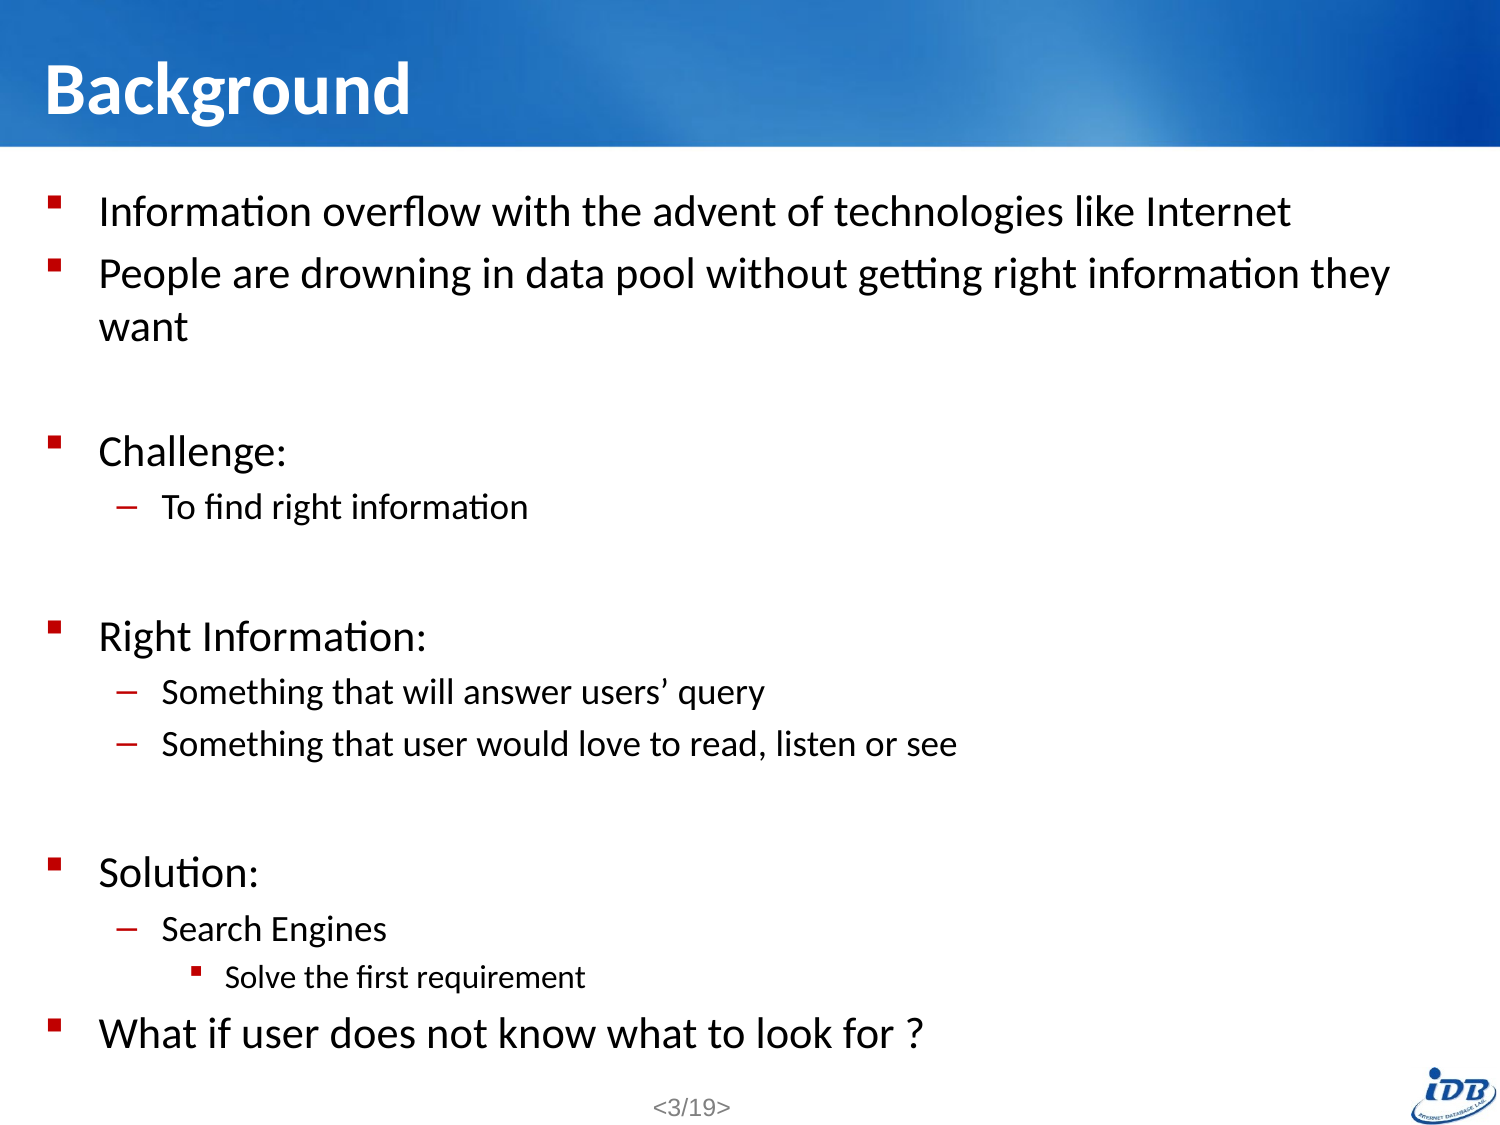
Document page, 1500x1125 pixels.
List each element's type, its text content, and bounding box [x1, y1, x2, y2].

picture [0, 0, 1500, 1125]
title Background [29, 19, 1471, 149]
list Information overflow with the advent of technologies like Internet People are drowning in data pool without getting right information they want Challenge: To find right information Right Information: Something that will answer users’ query Something that user would love to read, listen or see Solution: Search Engines Solve the first requirement What if user does not know what to look for ? [29, 174, 1471, 1071]
